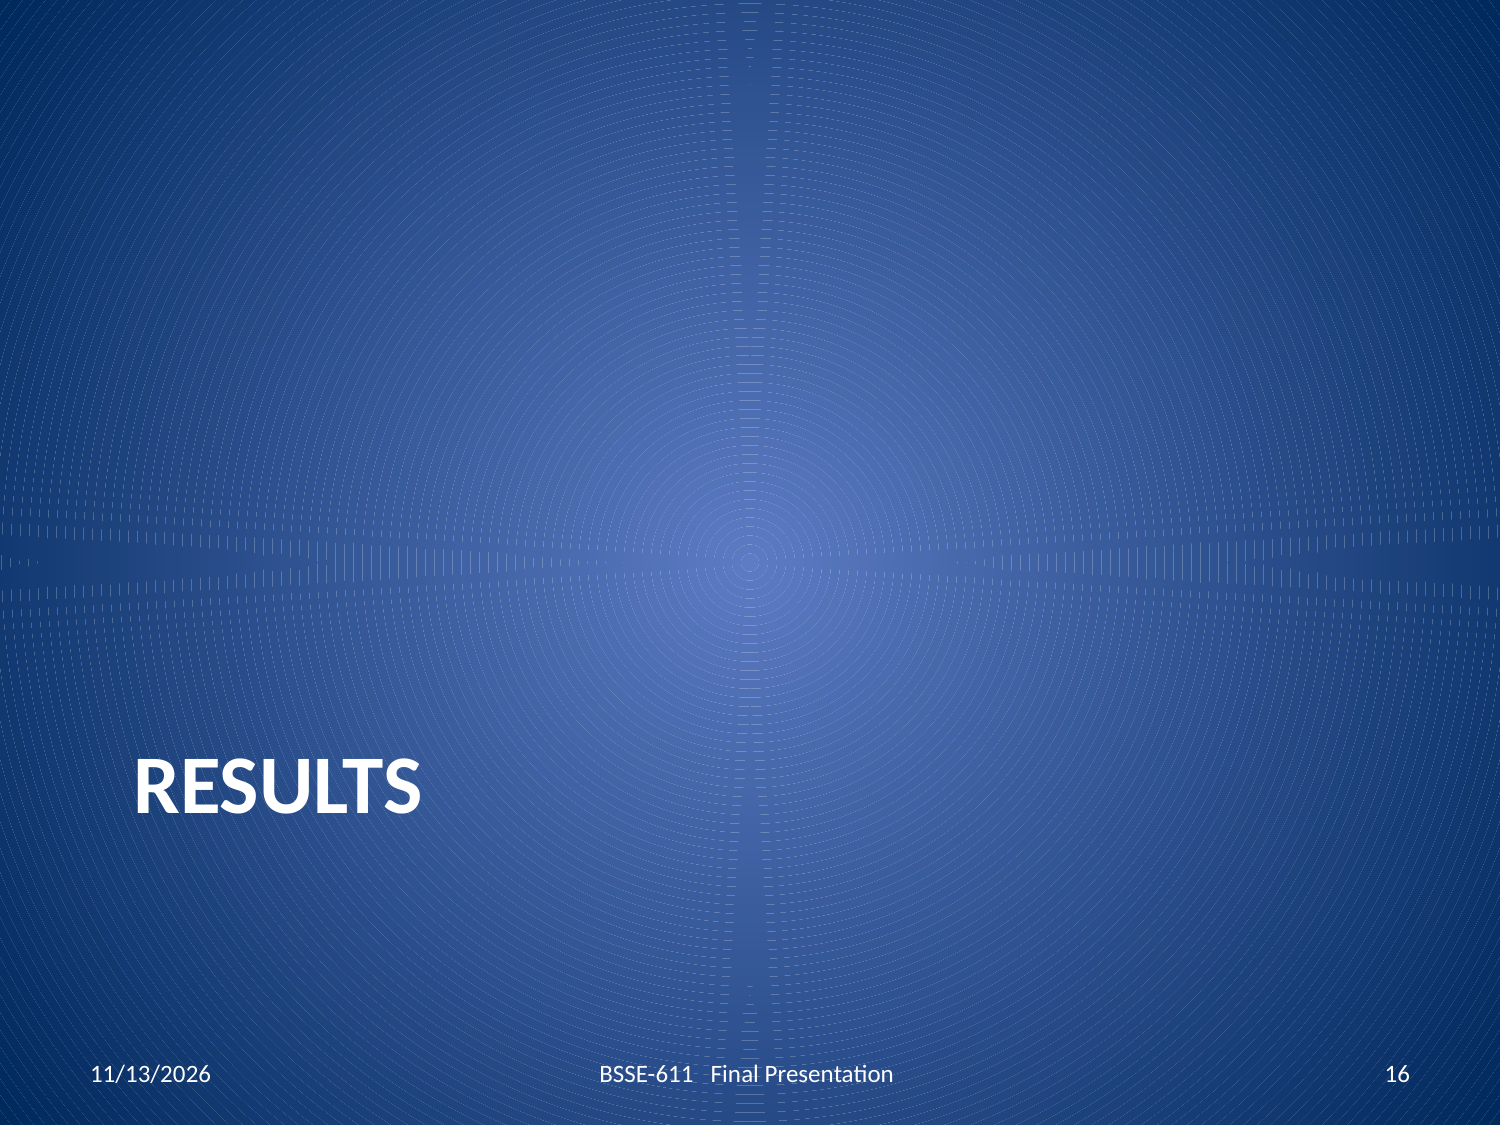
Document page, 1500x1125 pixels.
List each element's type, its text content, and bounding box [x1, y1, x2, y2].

slide_number 16 [1074, 1042, 1425, 1103]
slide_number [75, 1042, 425, 1103]
footer BSSE-611 Final Presentation [512, 1042, 988, 1103]
title Results [118, 722, 1394, 947]
